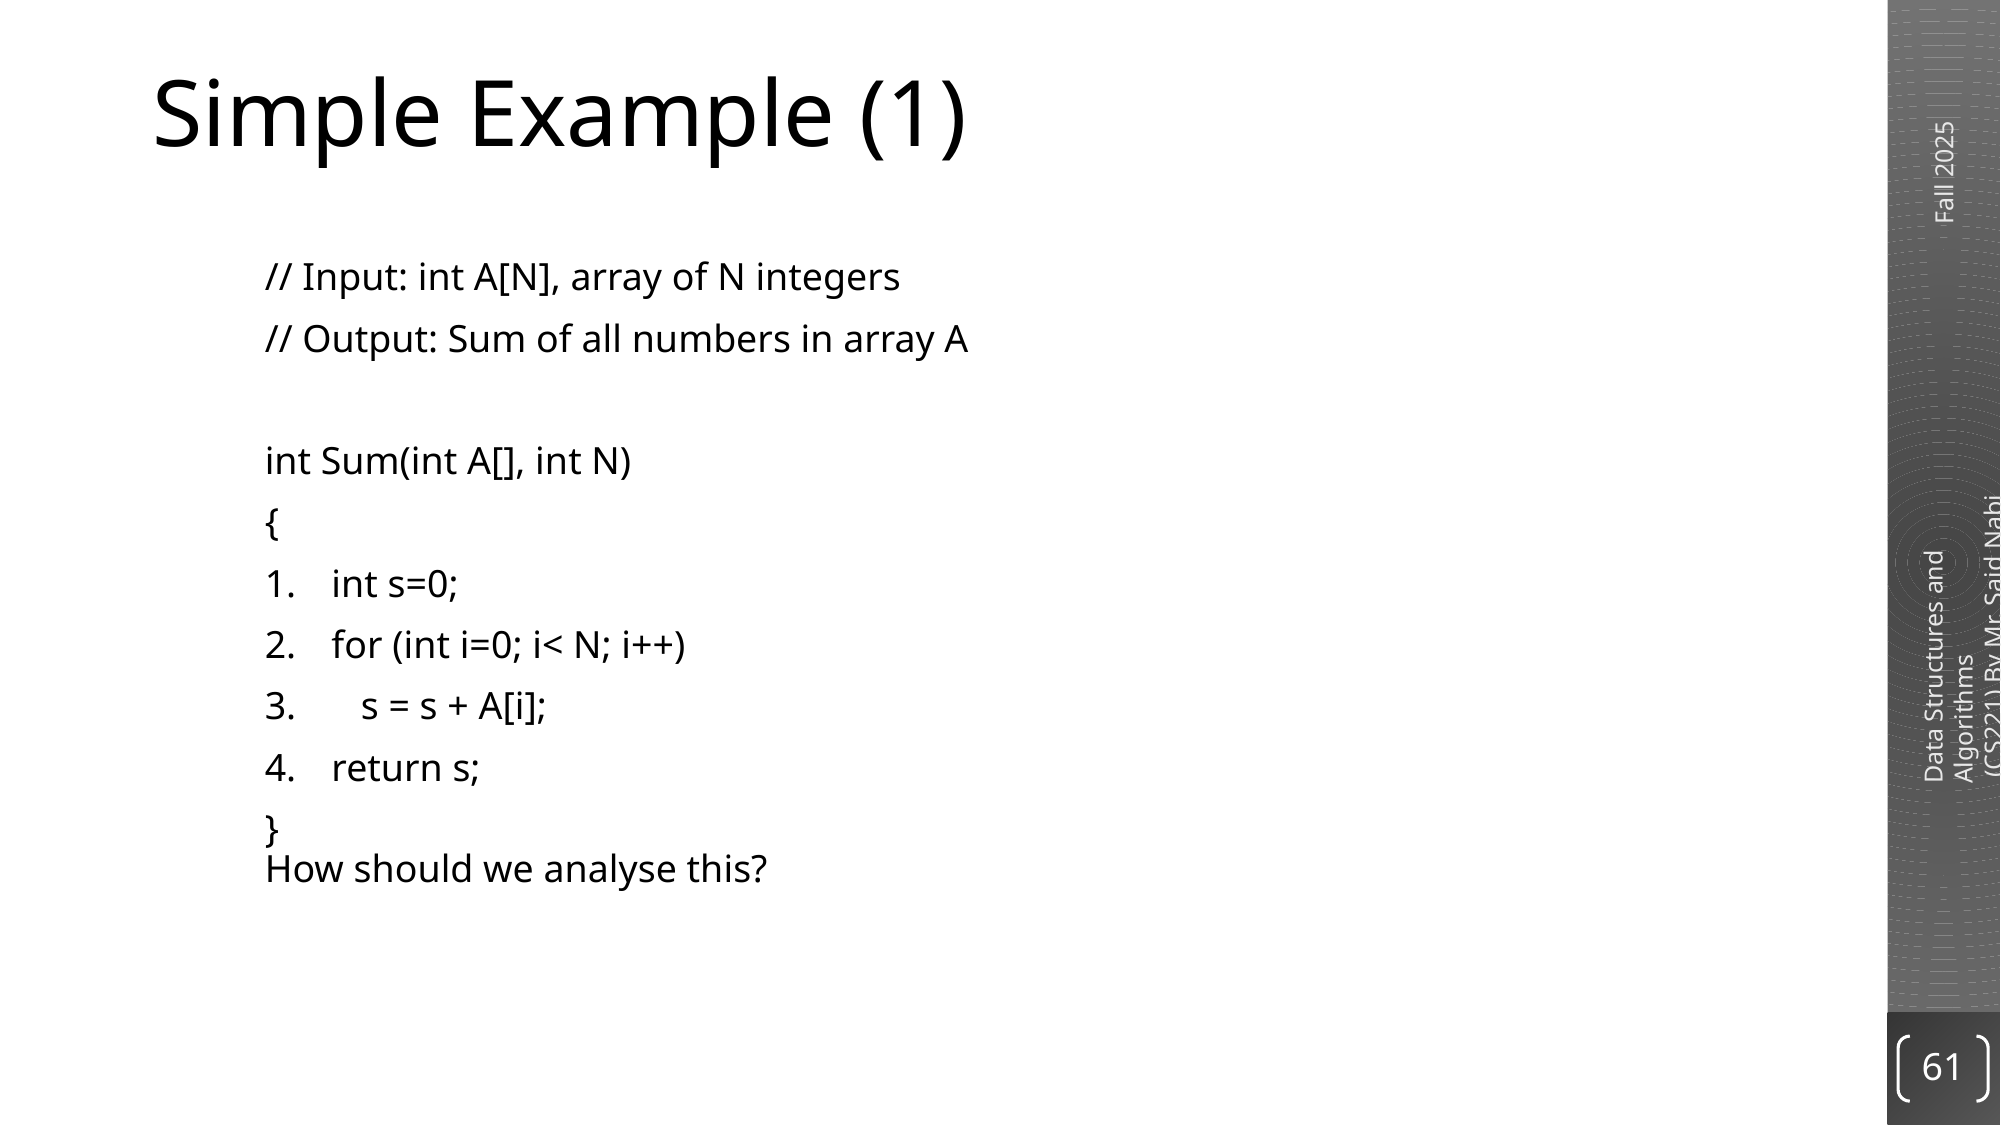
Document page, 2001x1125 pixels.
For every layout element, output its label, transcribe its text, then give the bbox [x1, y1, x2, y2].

list // Input: int A[N], array of N integers // Output: Sum of all numbers in array A int Sum(int A[], int N) { int s=0; for (int i=0; i< N; i++) s = s + A[i]; return s; } How should we analyse this? [249, 250, 1750, 1089]
title Simple Example (1) [137, 59, 1863, 278]
